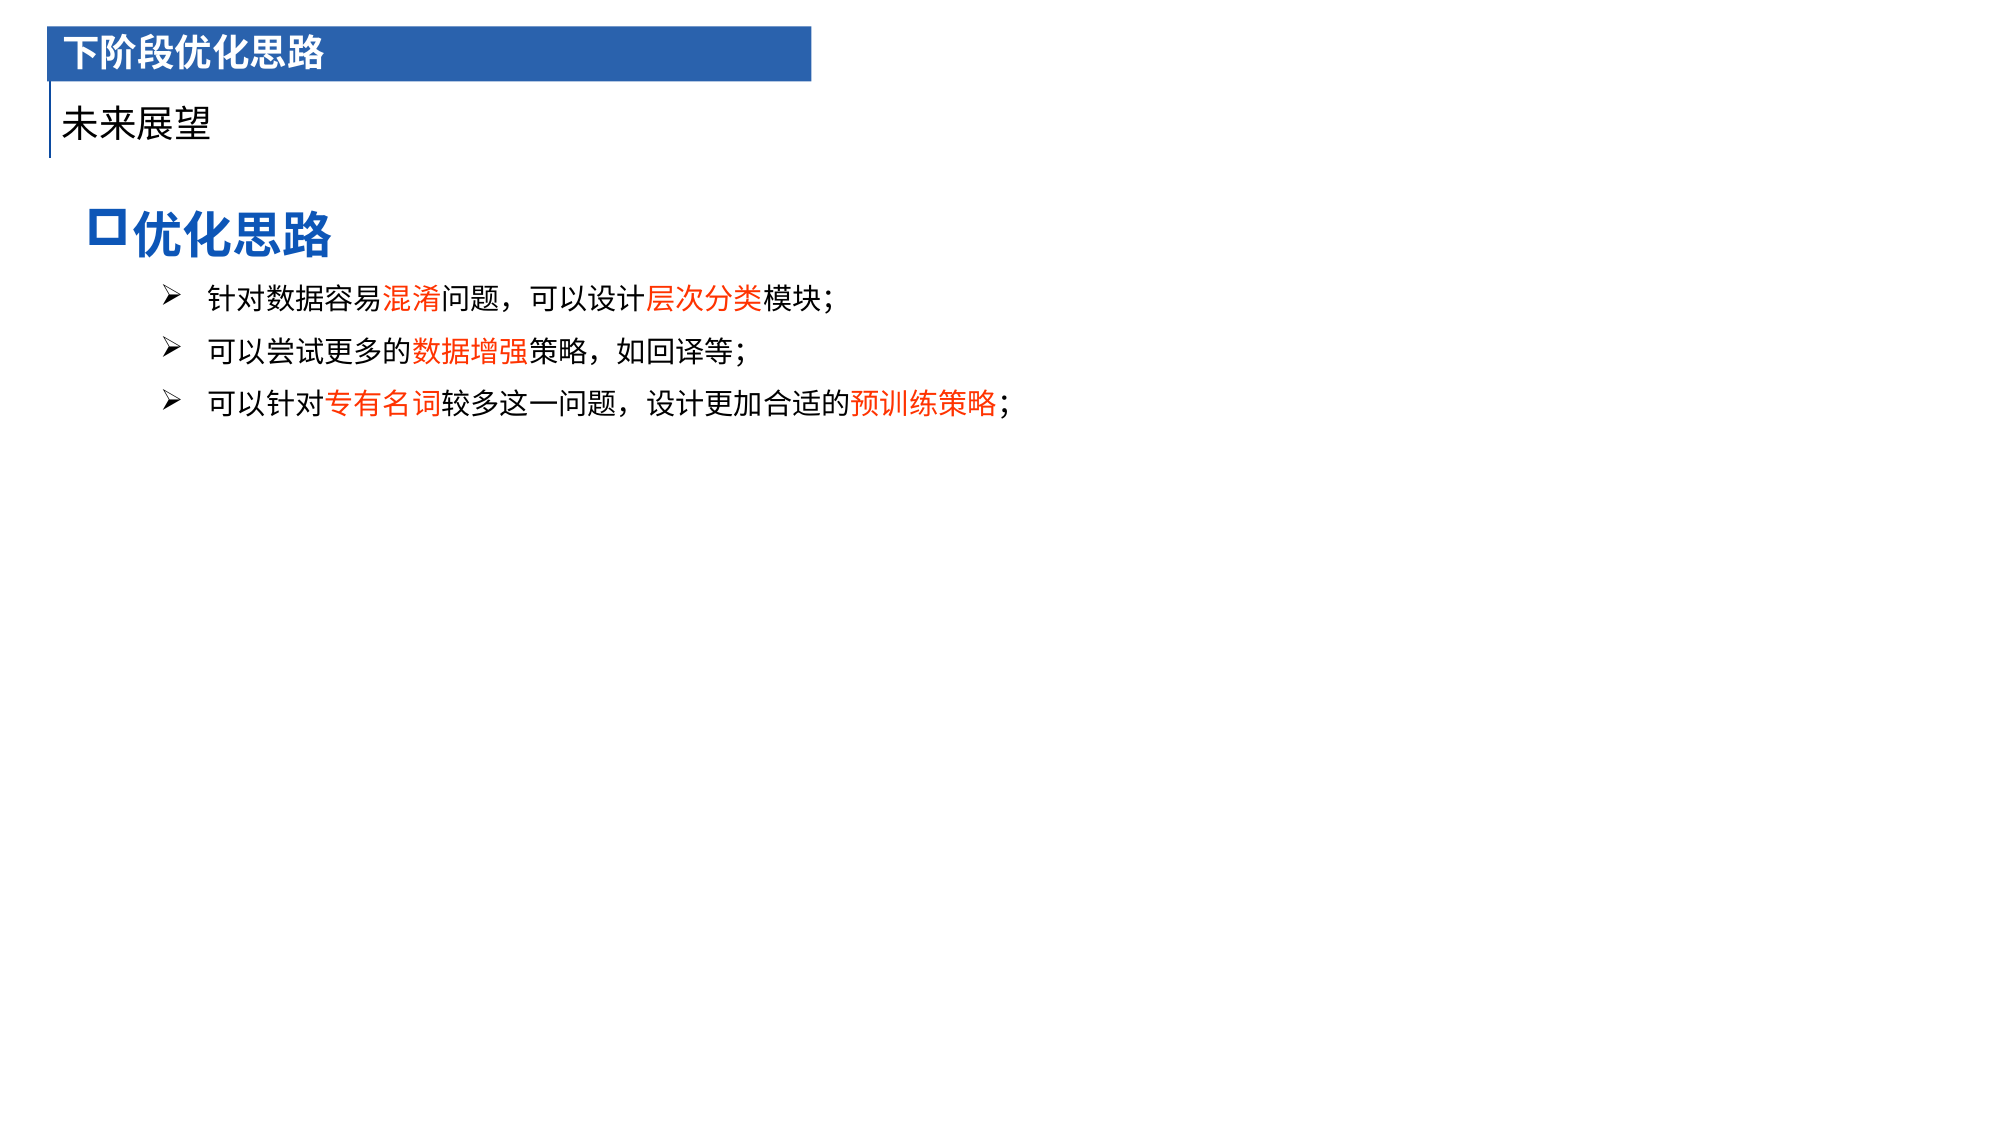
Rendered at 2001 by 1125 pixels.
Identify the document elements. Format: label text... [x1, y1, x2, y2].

list 下阶段优化思路 [47, 26, 812, 82]
text_box 优化思路 针对数据容易混淆问题，可以设计层次分类模块； 可以尝试更多的数据增强策略，如回译等； 可以针对专有名词较多这一问题，设计更加合适的预训练策略； [70, 165, 1455, 986]
text_box 未来展望 [46, 93, 505, 153]
